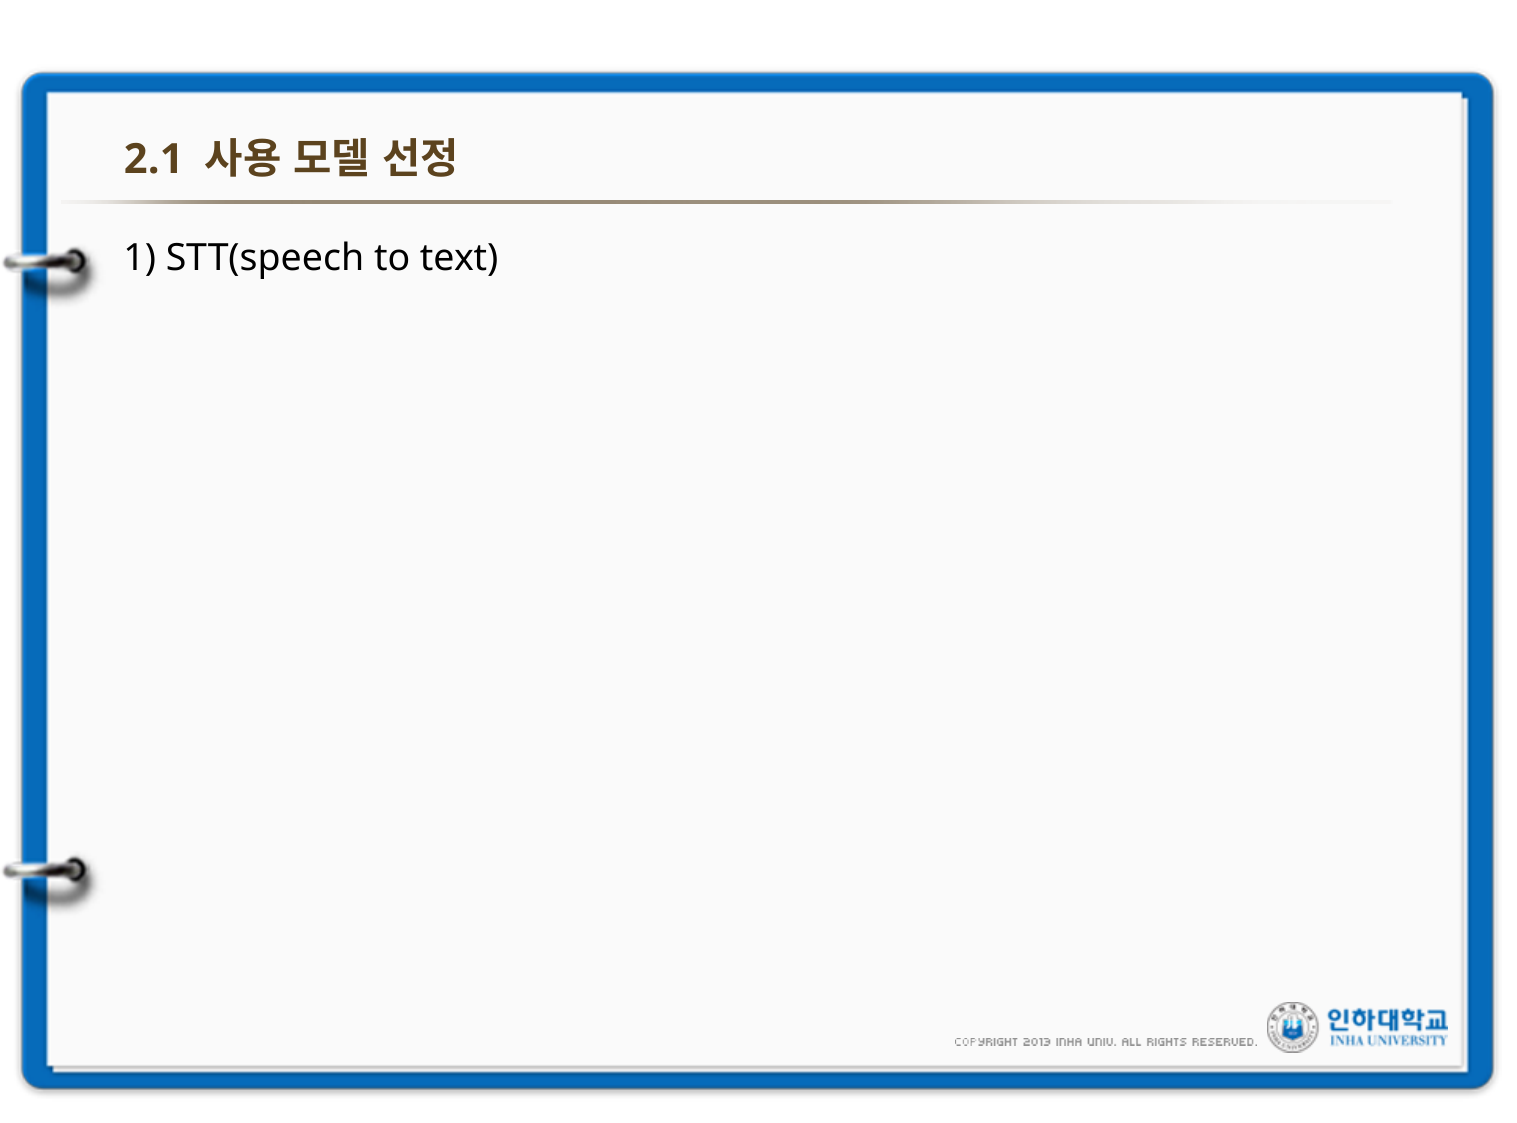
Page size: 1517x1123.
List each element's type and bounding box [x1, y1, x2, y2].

picture [61, 196, 1393, 209]
text_box [0, 64, 1502, 1102]
